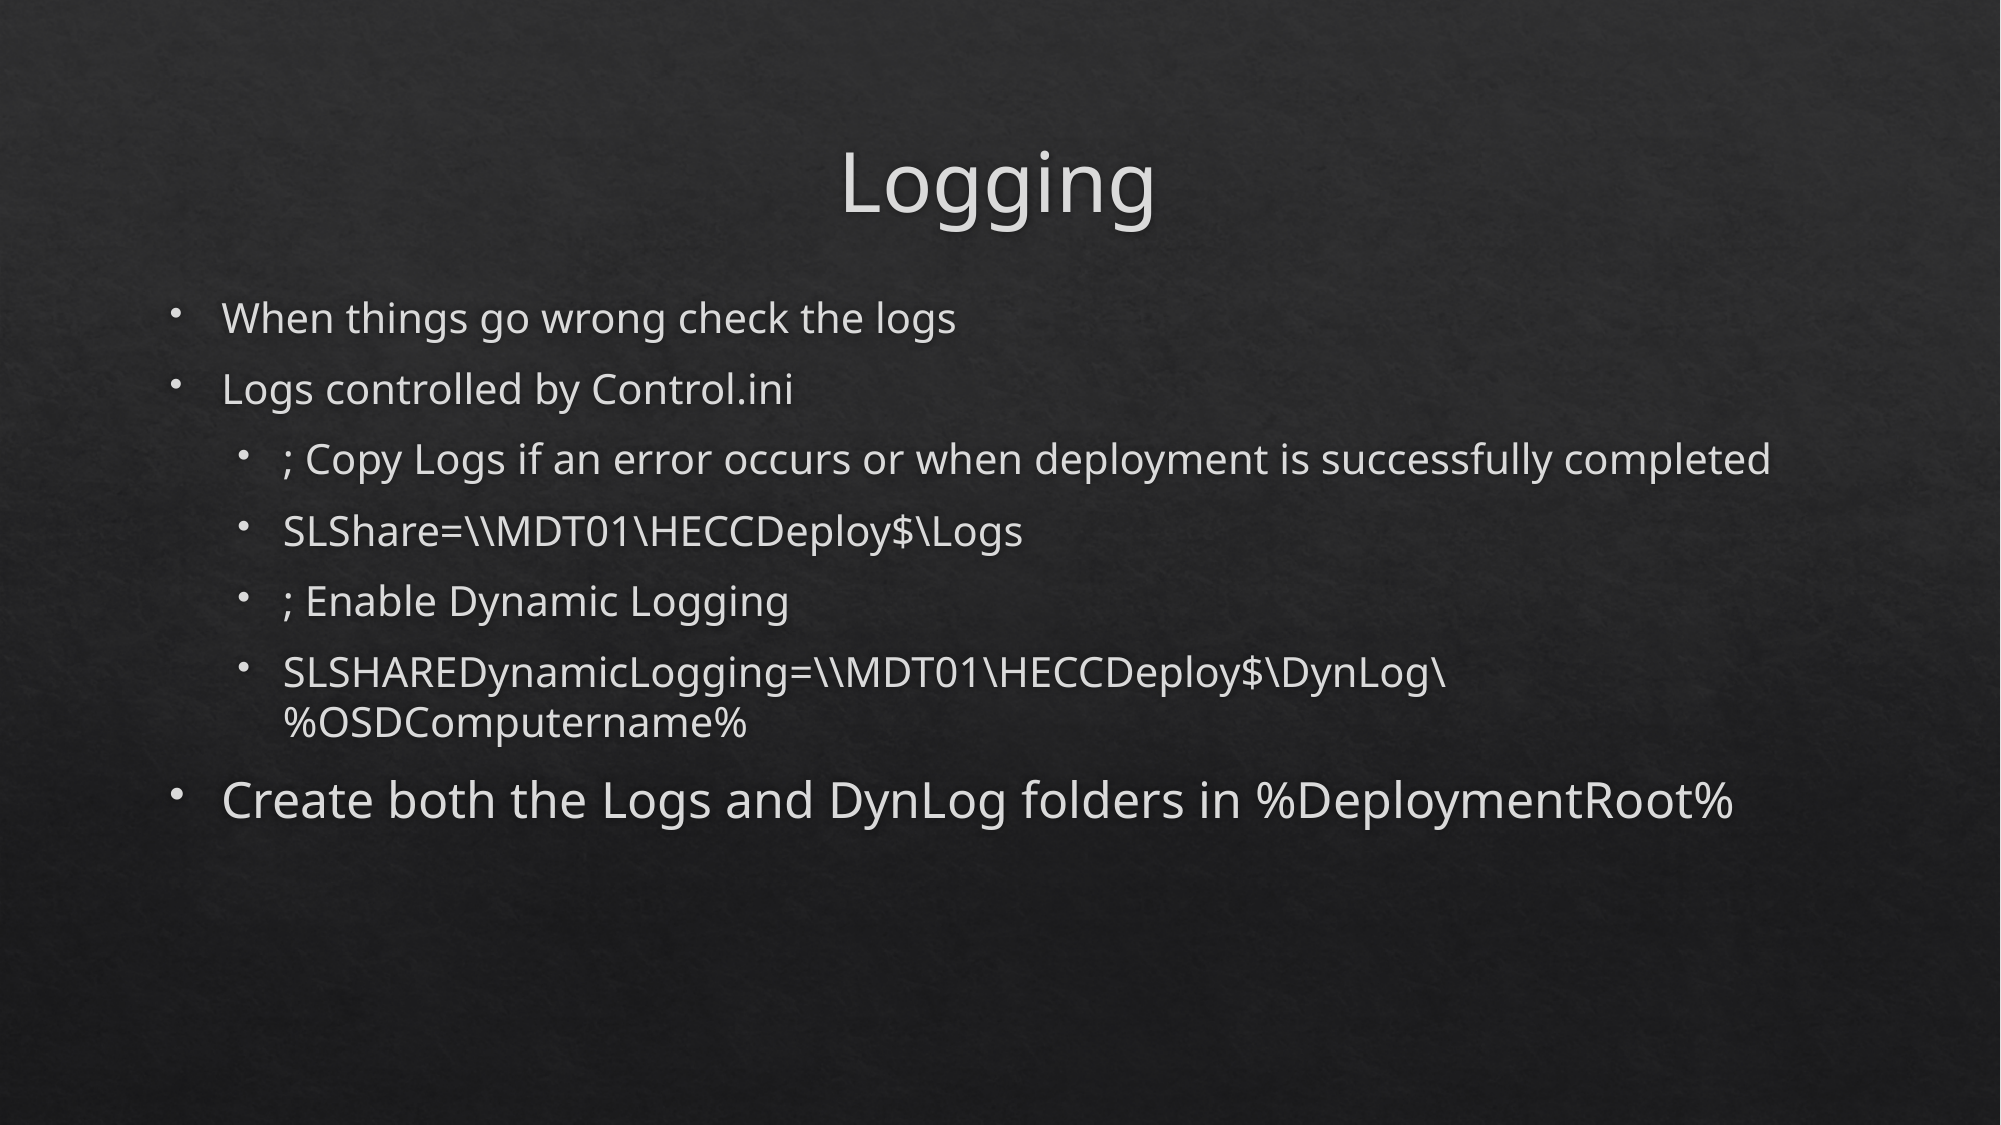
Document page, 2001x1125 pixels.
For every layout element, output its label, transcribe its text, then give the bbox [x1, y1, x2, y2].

list When things go wrong check the logs Logs controlled by Control.ini ; Copy Logs if an error occurs or when deployment is successfully completed SLShare=\\MDT01\HECCDeploy$\Logs ; Enable Dynamic Logging SLSHAREDynamicLogging=\\MDT01\HECCDeploy$\DynLog\%OSDComputername% Create both the Logs and DynLog folders in %DeploymentRoot% [149, 284, 1849, 950]
title Logging [149, 99, 1849, 260]
